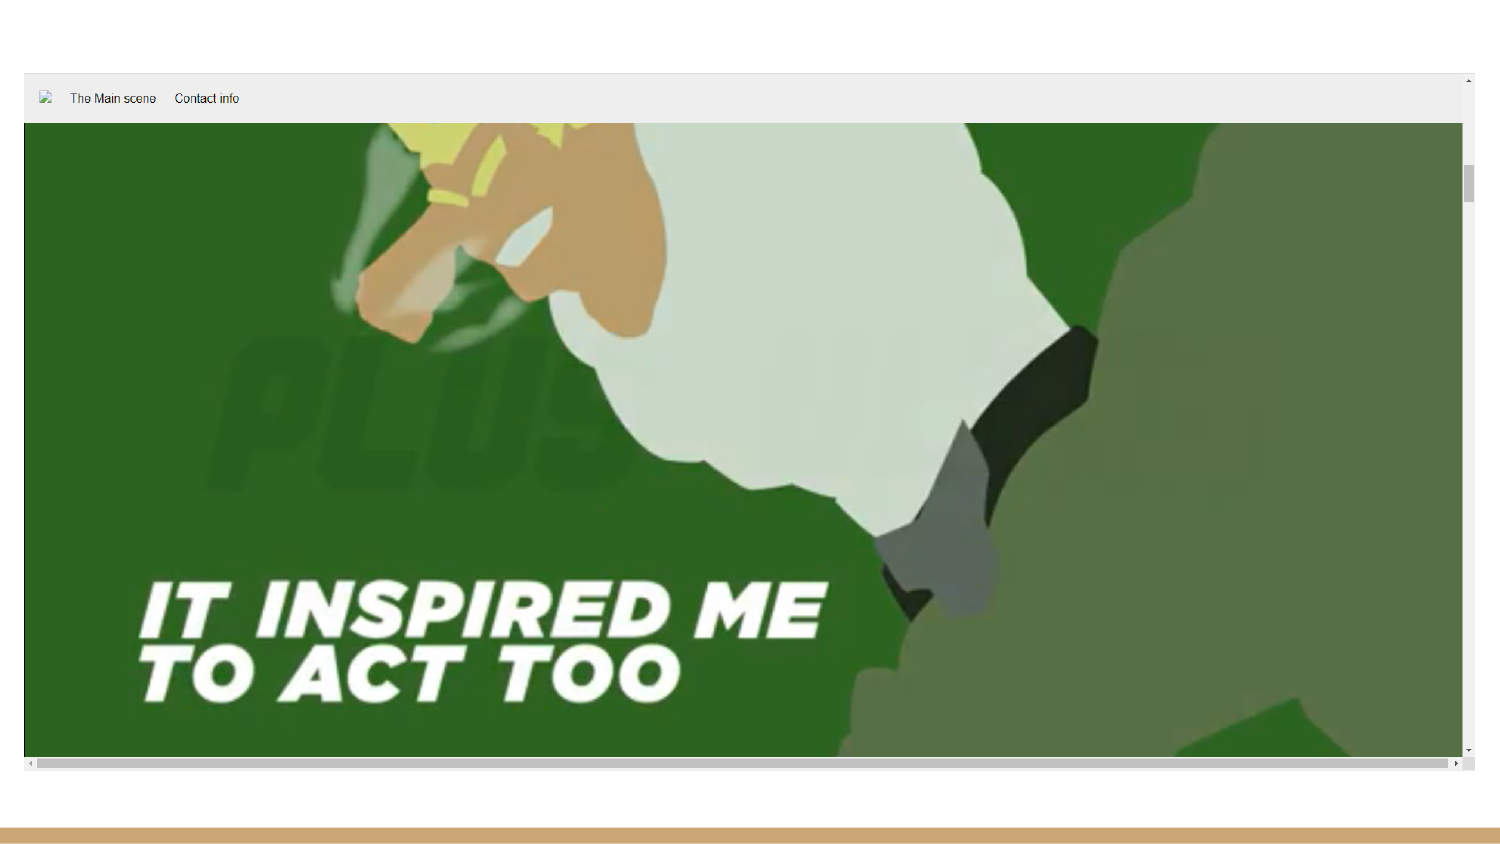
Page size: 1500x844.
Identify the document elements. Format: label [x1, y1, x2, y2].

picture [24, 72, 1476, 771]
